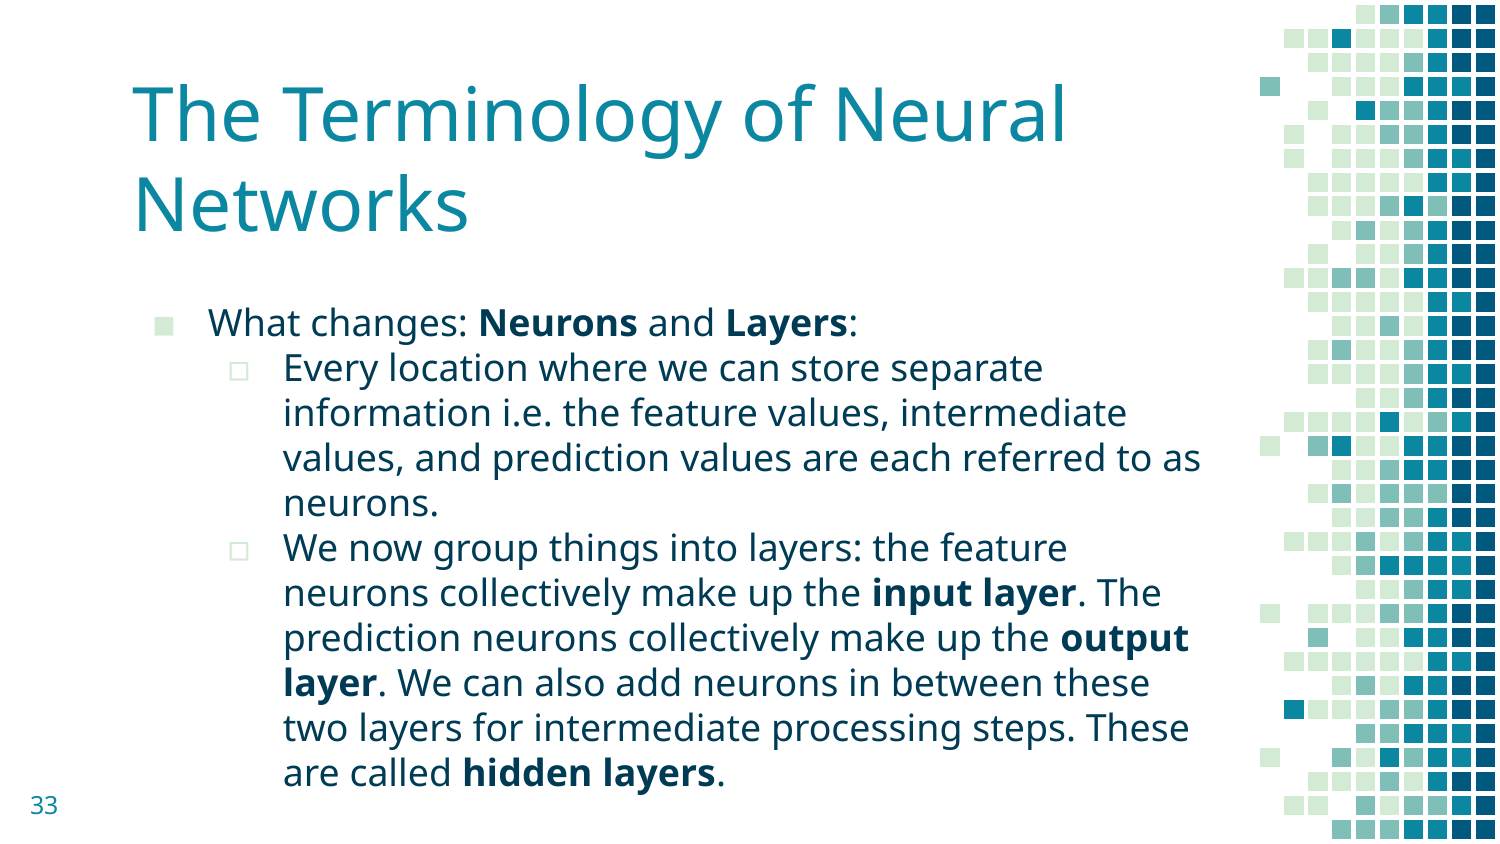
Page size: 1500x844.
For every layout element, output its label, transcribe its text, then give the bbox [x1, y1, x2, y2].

title The Terminology of Neural Networks [117, 121, 1227, 262]
list What changes: Neurons and Layers: Every location where we can store separate information i.e. the feature values, intermediate values, and prediction values are each referred to as neurons. We now group things into layers: the feature neurons collectively make up the input layer. The prediction neurons collectively make up the output layer. We can also add neurons in between these two layers for intermediate processing steps. These are called hidden layers. [117, 284, 1227, 774]
slide_number 33 [15, 774, 105, 839]
